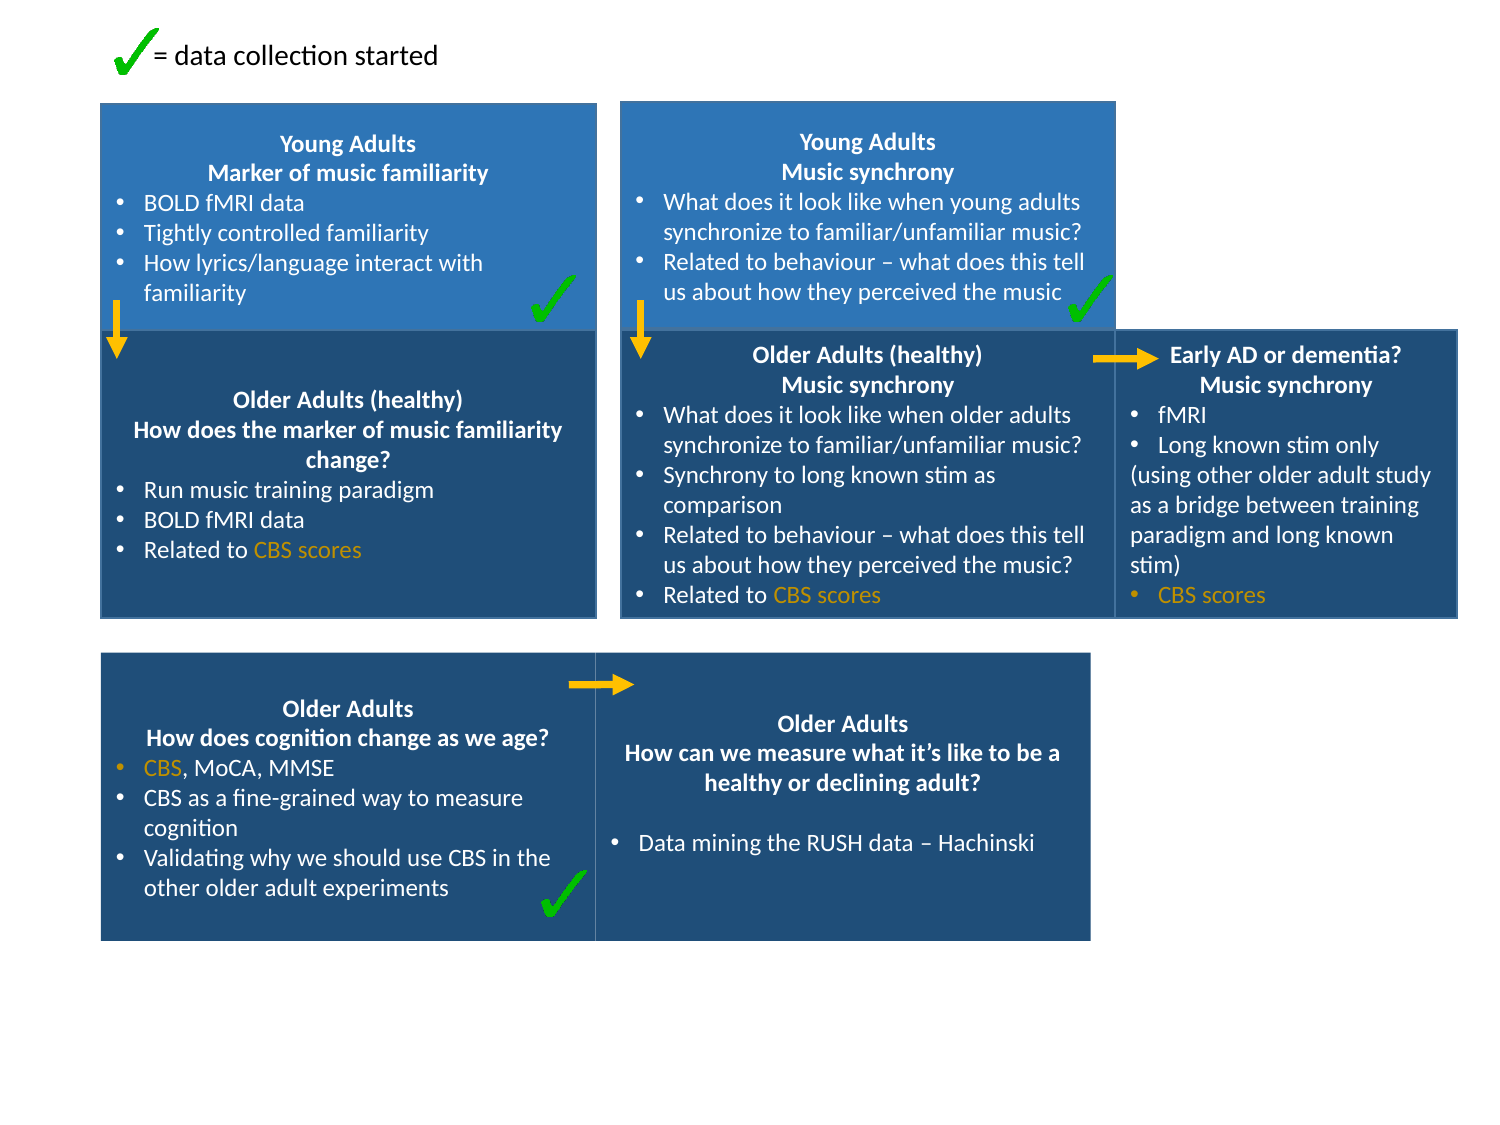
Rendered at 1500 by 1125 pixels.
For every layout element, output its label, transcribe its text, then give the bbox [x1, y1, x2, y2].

picture [541, 870, 587, 917]
text_box Older Adults (healthy) How does the marker of music familiarity change? Run music training paradigm BOLD fMRI data Related to CBS scores [100, 329, 597, 619]
text_box Young Adults Music synchrony What does it look like when young adults synchronize to familiar/unfamiliar music? Related to behaviour – what does this tell us about how they perceived the music [620, 101, 1116, 329]
text_box Older Adults (healthy) Music synchrony What does it look like when older adults synchronize to familiar/unfamiliar music? Synchrony to long known stim as comparison Related to behaviour – what does this tell us about how they perceived the music? Related to CBS scores [620, 329, 1114, 619]
text_box Older Adults How does cognition change as we age? CBS, MoCA, MMSE CBS as a fine-grained way to measure cognition Validating why we should use CBS in the other older adult experiments [100, 652, 595, 942]
picture [531, 275, 576, 322]
picture [1068, 275, 1113, 322]
text_box Young Adults Marker of music familiarity BOLD fMRI data Tightly controlled familiarity How lyrics/language interact with familiarity [100, 103, 597, 329]
text_box Early AD or dementia? Music synchrony fMRI Long known stim only (using other older adult study as a bridge between training paradigm and long known stim) CBS scores [1114, 329, 1458, 619]
picture [114, 28, 159, 75]
text_box = data collection started [138, 29, 454, 79]
text_box Older Adults How can we measure what it’s like to be a healthy or declining adult? Data mining the RUSH data – Hachinski [595, 652, 1092, 942]
